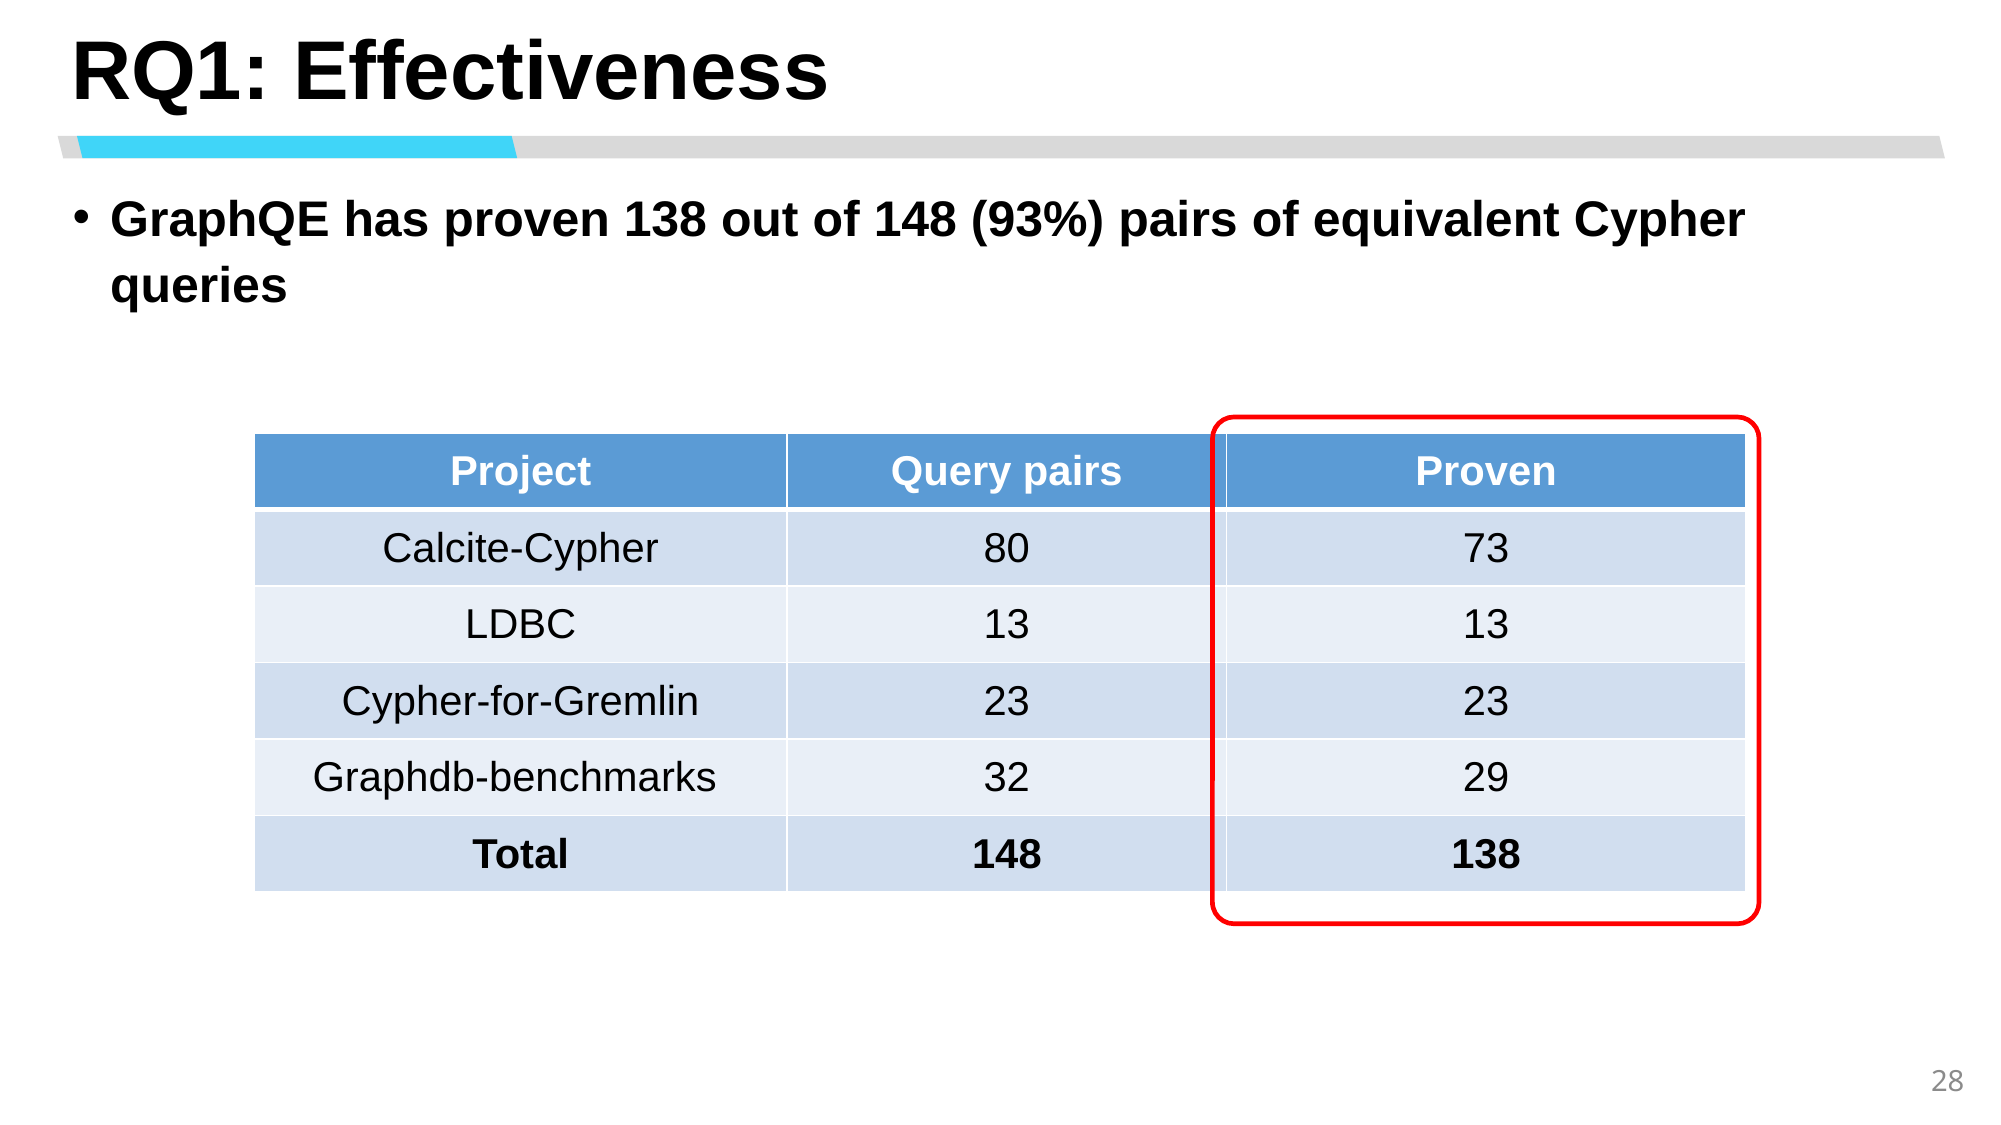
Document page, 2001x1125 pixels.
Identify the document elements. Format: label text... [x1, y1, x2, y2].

table_cell 80 [788, 512, 1211, 585]
table_cell Calcite-Cypher [255, 512, 786, 585]
text_box [1211, 415, 1761, 925]
slide_number 28 [1866, 1051, 1980, 1112]
list GraphQE has proven 138 out of 148 (93%) pairs of equivalent Cypher queries [57, 173, 1945, 314]
table_cell Graphdb-benchmarks [255, 740, 786, 815]
table_cell 23 [788, 663, 1211, 738]
title RQ1: Effectiveness [56, 30, 1944, 116]
table_header Project [255, 434, 786, 507]
table_cell 32 [788, 740, 1211, 815]
table_cell 148 [788, 816, 1211, 891]
table_cell Cypher-for-Gremlin [255, 663, 786, 738]
table_cell Total [255, 816, 786, 891]
table_header Query pairs [788, 434, 1211, 507]
table_cell LDBC [255, 587, 786, 662]
table_cell 13 [788, 587, 1211, 662]
